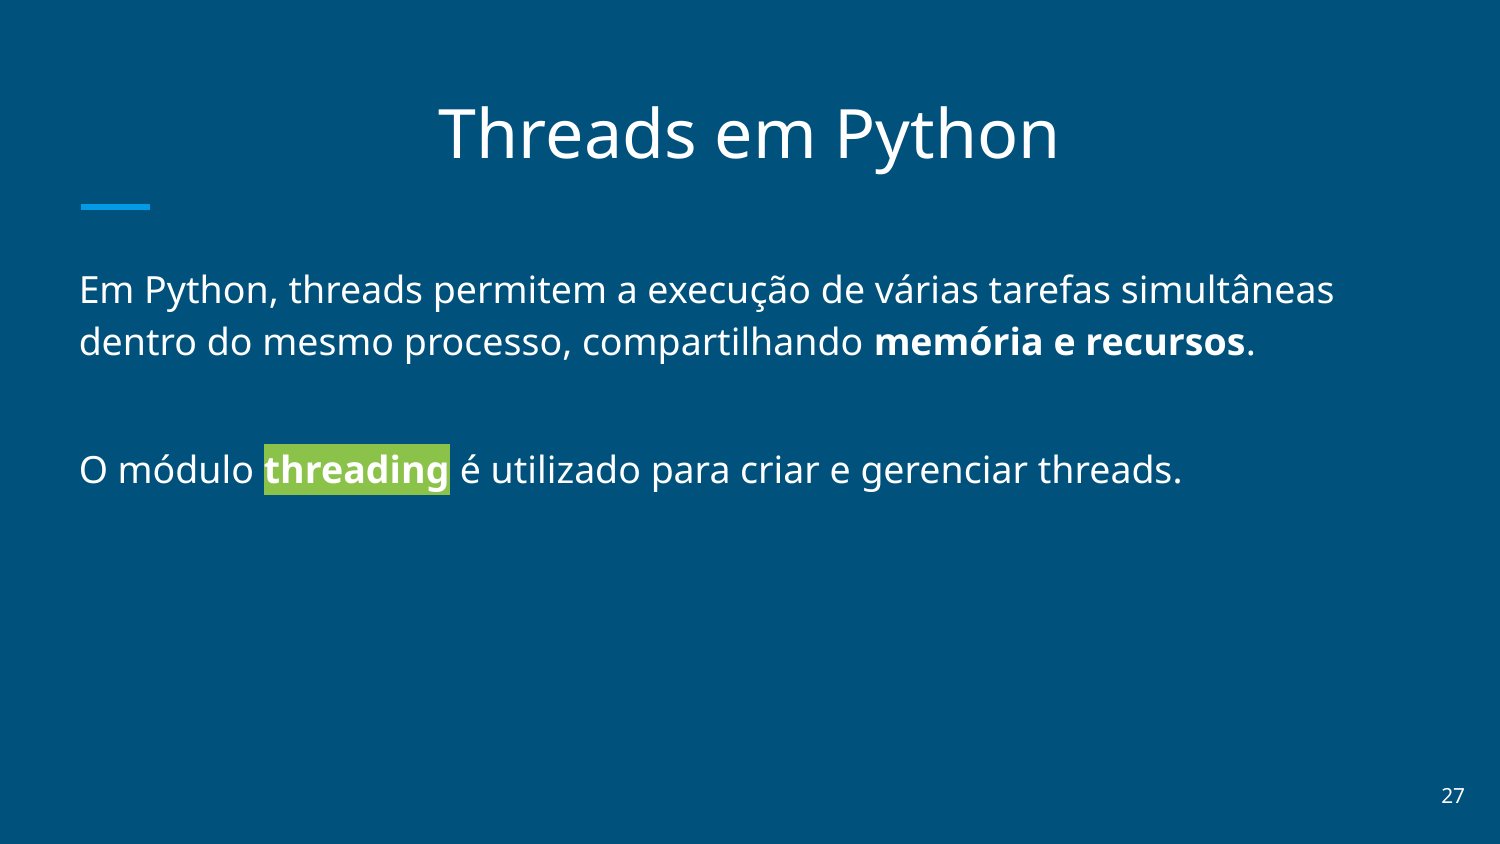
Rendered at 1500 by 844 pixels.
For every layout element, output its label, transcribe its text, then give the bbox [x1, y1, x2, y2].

title Threads em Python [63, 75, 1437, 188]
list Em Python, threads permitem a execução de várias tarefas simultâneas dentro do mesmo processo, compartilhando memória e recursos. O módulo threading é utilizado para criar e gerenciar threads. [63, 244, 1437, 750]
slide_number ‹#› [1389, 764, 1480, 830]
